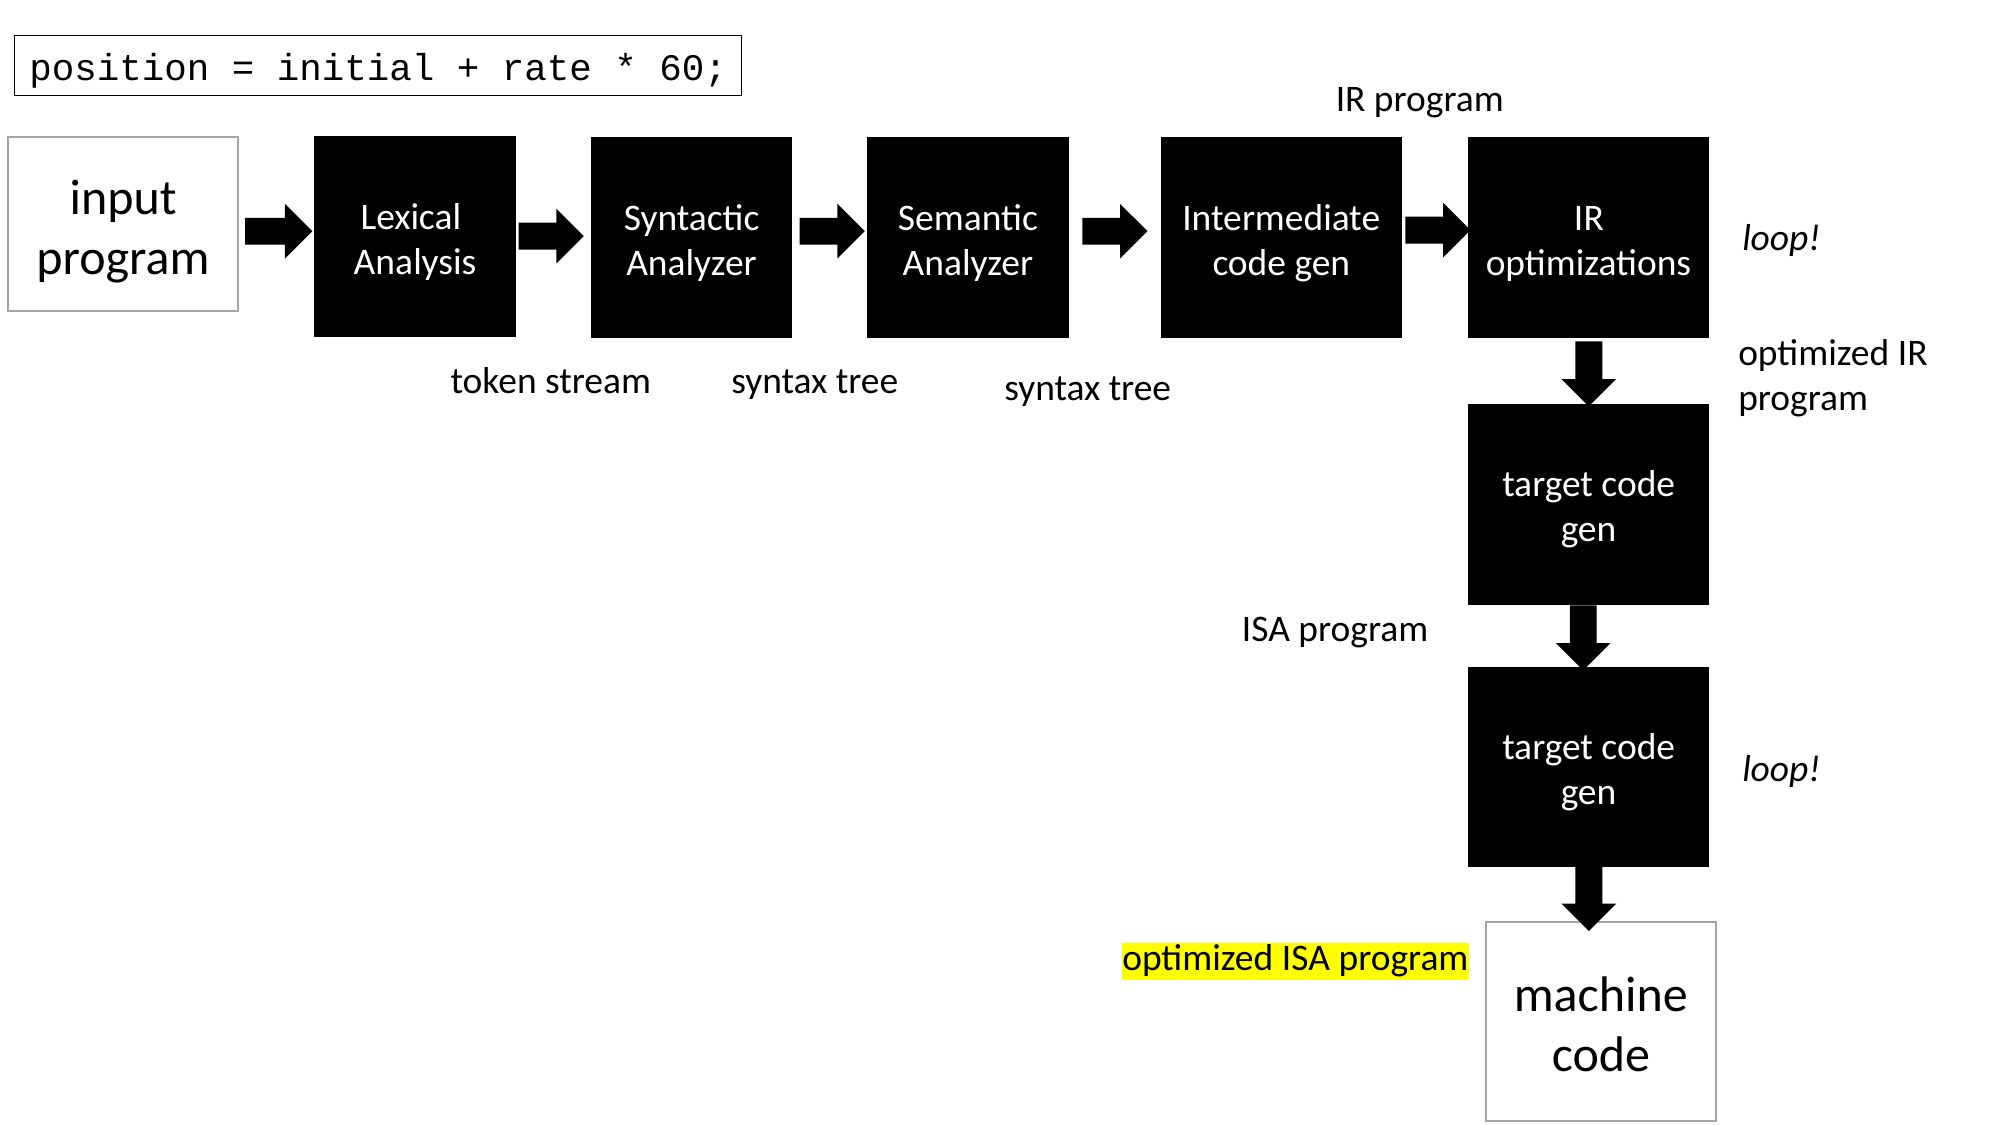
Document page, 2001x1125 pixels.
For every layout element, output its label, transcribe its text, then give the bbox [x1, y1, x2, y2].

text_box Semantic Analyzer [867, 137, 1069, 338]
text_box target code gen [1468, 404, 1709, 605]
text_box Lexical Analysis [314, 136, 516, 337]
text_box [1405, 202, 1471, 258]
text_box [799, 203, 865, 259]
text_box Syntactic Analyzer [591, 137, 792, 338]
text_box input program [7, 136, 239, 312]
text_box optimized IR program [1723, 320, 1952, 426]
text_box syntax tree [716, 348, 914, 408]
text_box IR optimizations [1468, 137, 1709, 338]
text_box [1561, 865, 1617, 932]
text_box machine code [1485, 921, 1717, 1122]
text_box syntax tree [989, 355, 1187, 416]
text_box [245, 203, 313, 259]
text_box [1082, 203, 1148, 259]
text_box position = initial + rate * 60; [14, 35, 742, 96]
text_box token stream [435, 348, 667, 408]
text_box optimized ISA program [1107, 925, 1484, 986]
text_box [518, 208, 584, 264]
text_box IR program [1321, 66, 1520, 127]
text_box ISA program [1227, 596, 1444, 657]
text_box target code gen [1468, 667, 1709, 867]
text_box loop! [1727, 736, 1836, 797]
text_box Intermediate code gen [1161, 137, 1402, 338]
text_box [1561, 341, 1617, 407]
text_box [1555, 605, 1611, 671]
text_box loop! [1727, 205, 1836, 266]
